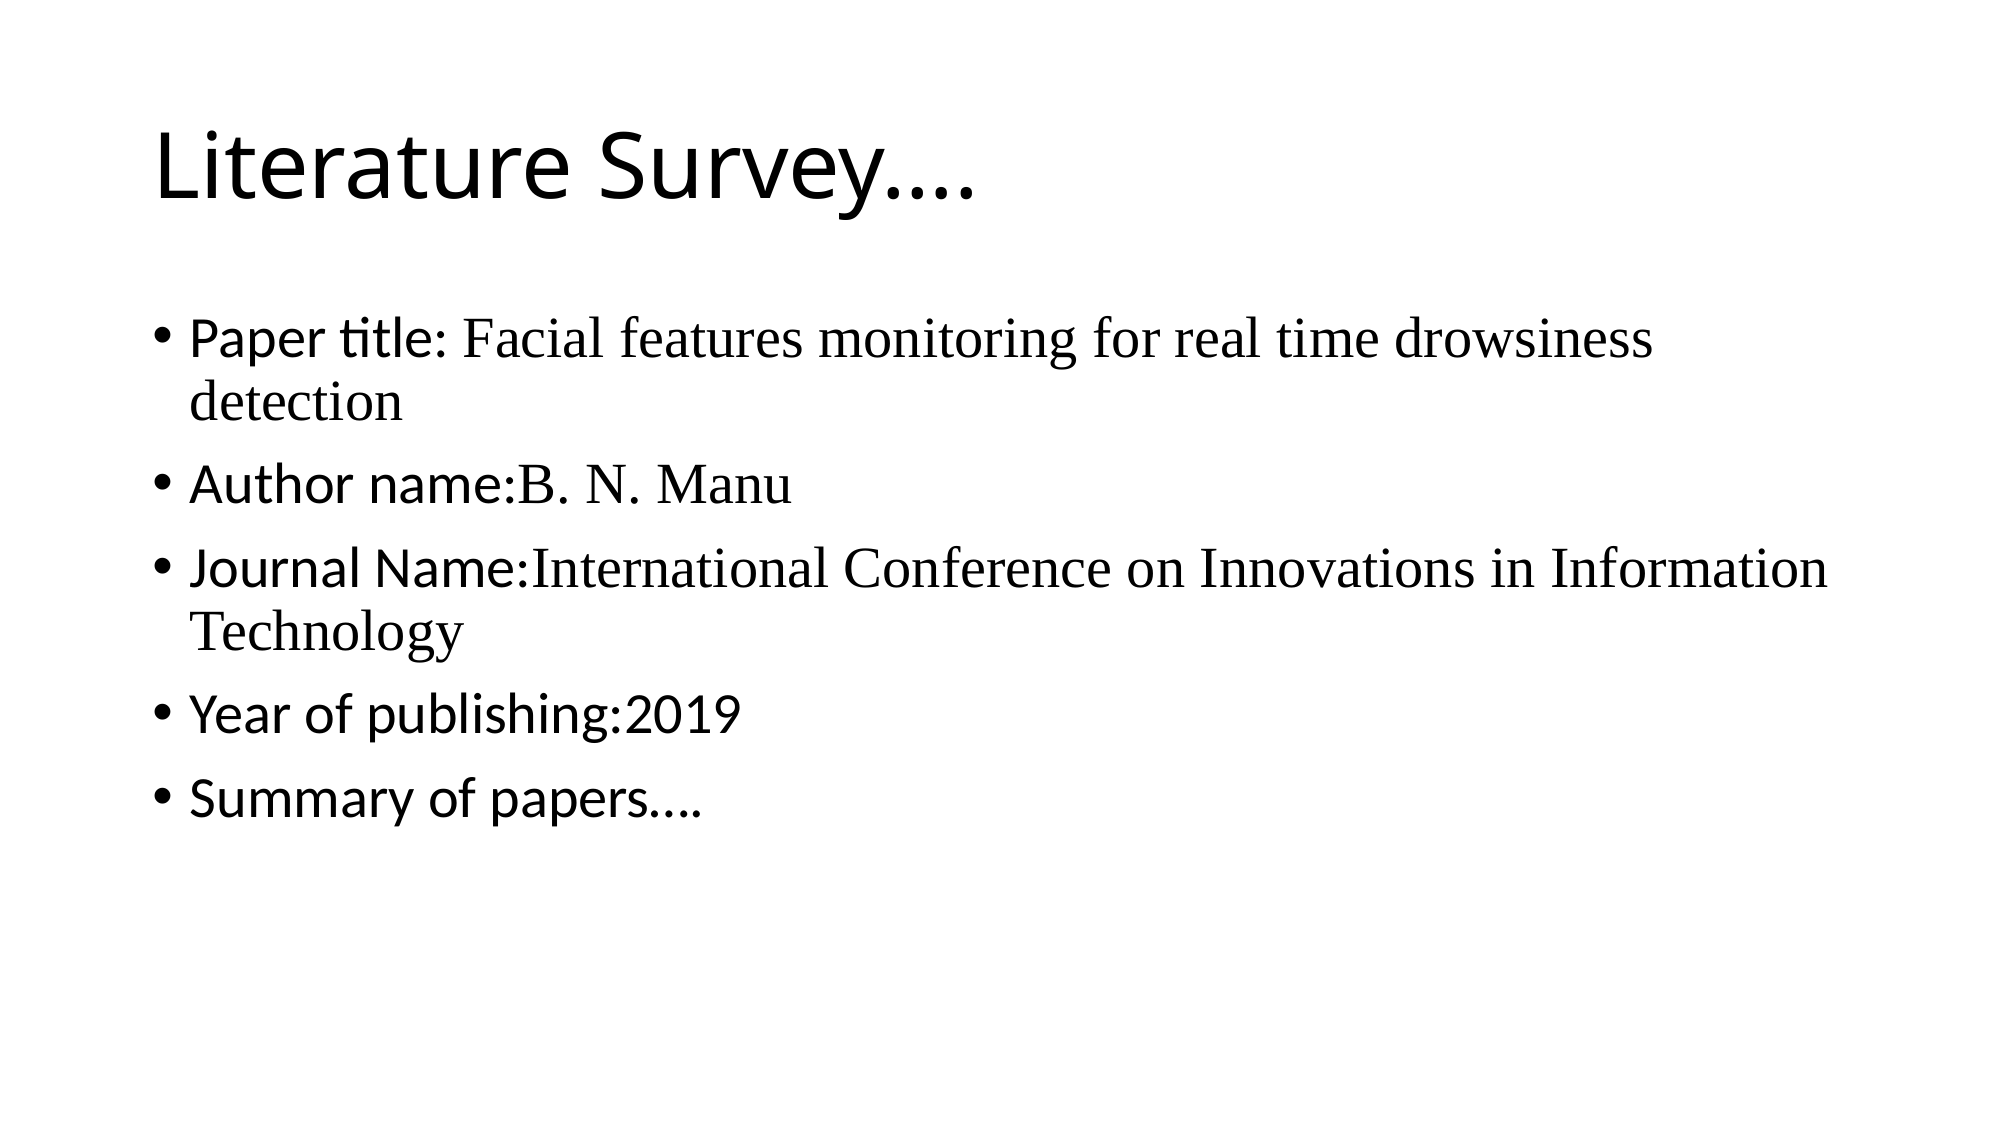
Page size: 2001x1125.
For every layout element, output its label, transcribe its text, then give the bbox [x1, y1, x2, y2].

list Paper title: Facial features monitoring for real time drowsiness detection Author name:B. N. Manu Journal Name:International Conference on Innovations in Information Technology Year of publishing:2019 Summary of papers…. [137, 299, 1863, 1014]
title Literature Survey…. [137, 59, 1863, 278]
